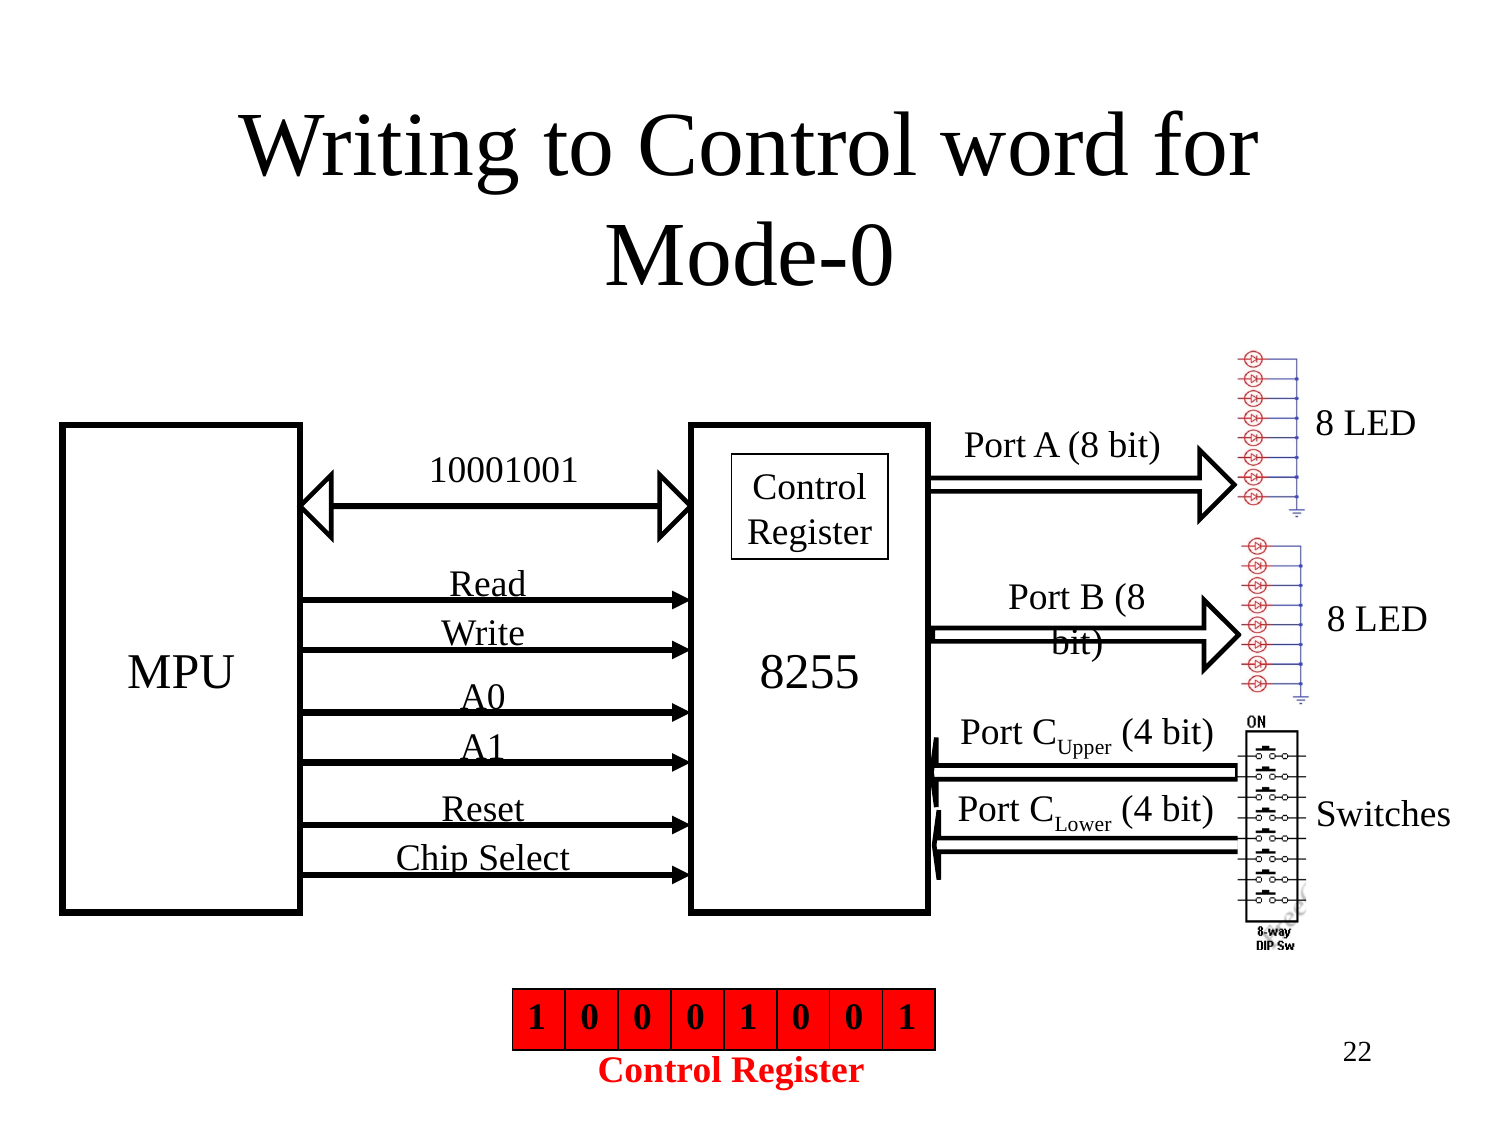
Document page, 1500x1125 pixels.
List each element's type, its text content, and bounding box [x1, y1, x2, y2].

text_box A0 [416, 664, 569, 711]
text_box 8 LED [1310, 390, 1433, 451]
text_box 8 LED [1316, 586, 1444, 647]
text_box Port CLower (4 bit) [937, 780, 1232, 838]
table_header 0 [672, 990, 723, 1037]
table_header 0 [778, 990, 829, 1037]
picture [1237, 349, 1307, 519]
title Writing to Control word for Mode-0 [112, 99, 1388, 288]
text_box 8255 [690, 425, 929, 913]
text_box Switches [1310, 781, 1467, 842]
table_header 1 [513, 990, 564, 1049]
text_box A1 [416, 721, 569, 761]
text_box Control Register [549, 1037, 913, 1098]
text_box [300, 474, 691, 538]
text_box [931, 737, 1232, 808]
text_box Port A (8 bit) [932, 412, 1192, 473]
text_box Chip Select [352, 834, 633, 874]
text_box Port B (8 bit) [962, 564, 1192, 628]
text_box 10001001 [413, 437, 595, 498]
text_box Control Register [731, 454, 889, 560]
text_box Port CUpper (4 bit) [940, 699, 1235, 765]
picture [1237, 712, 1307, 951]
text_box Read [400, 551, 584, 599]
text_box Write [397, 609, 588, 649]
text_box ‹#› [1074, 1024, 1388, 1100]
text_box Port B (8 bit) [962, 642, 1192, 670]
text_box A1 [416, 771, 569, 775]
text_box Reset [397, 776, 588, 824]
table_header 1 [883, 990, 934, 1049]
text_box MPU [62, 425, 300, 913]
text_box [934, 810, 1232, 880]
table_header 1 [725, 990, 776, 1037]
picture [1241, 537, 1311, 707]
text_box [932, 600, 1236, 670]
table_header 0 [830, 990, 882, 1037]
table_header 0 [566, 990, 617, 1037]
text_box [928, 450, 1232, 520]
table_header 0 [619, 990, 670, 1037]
